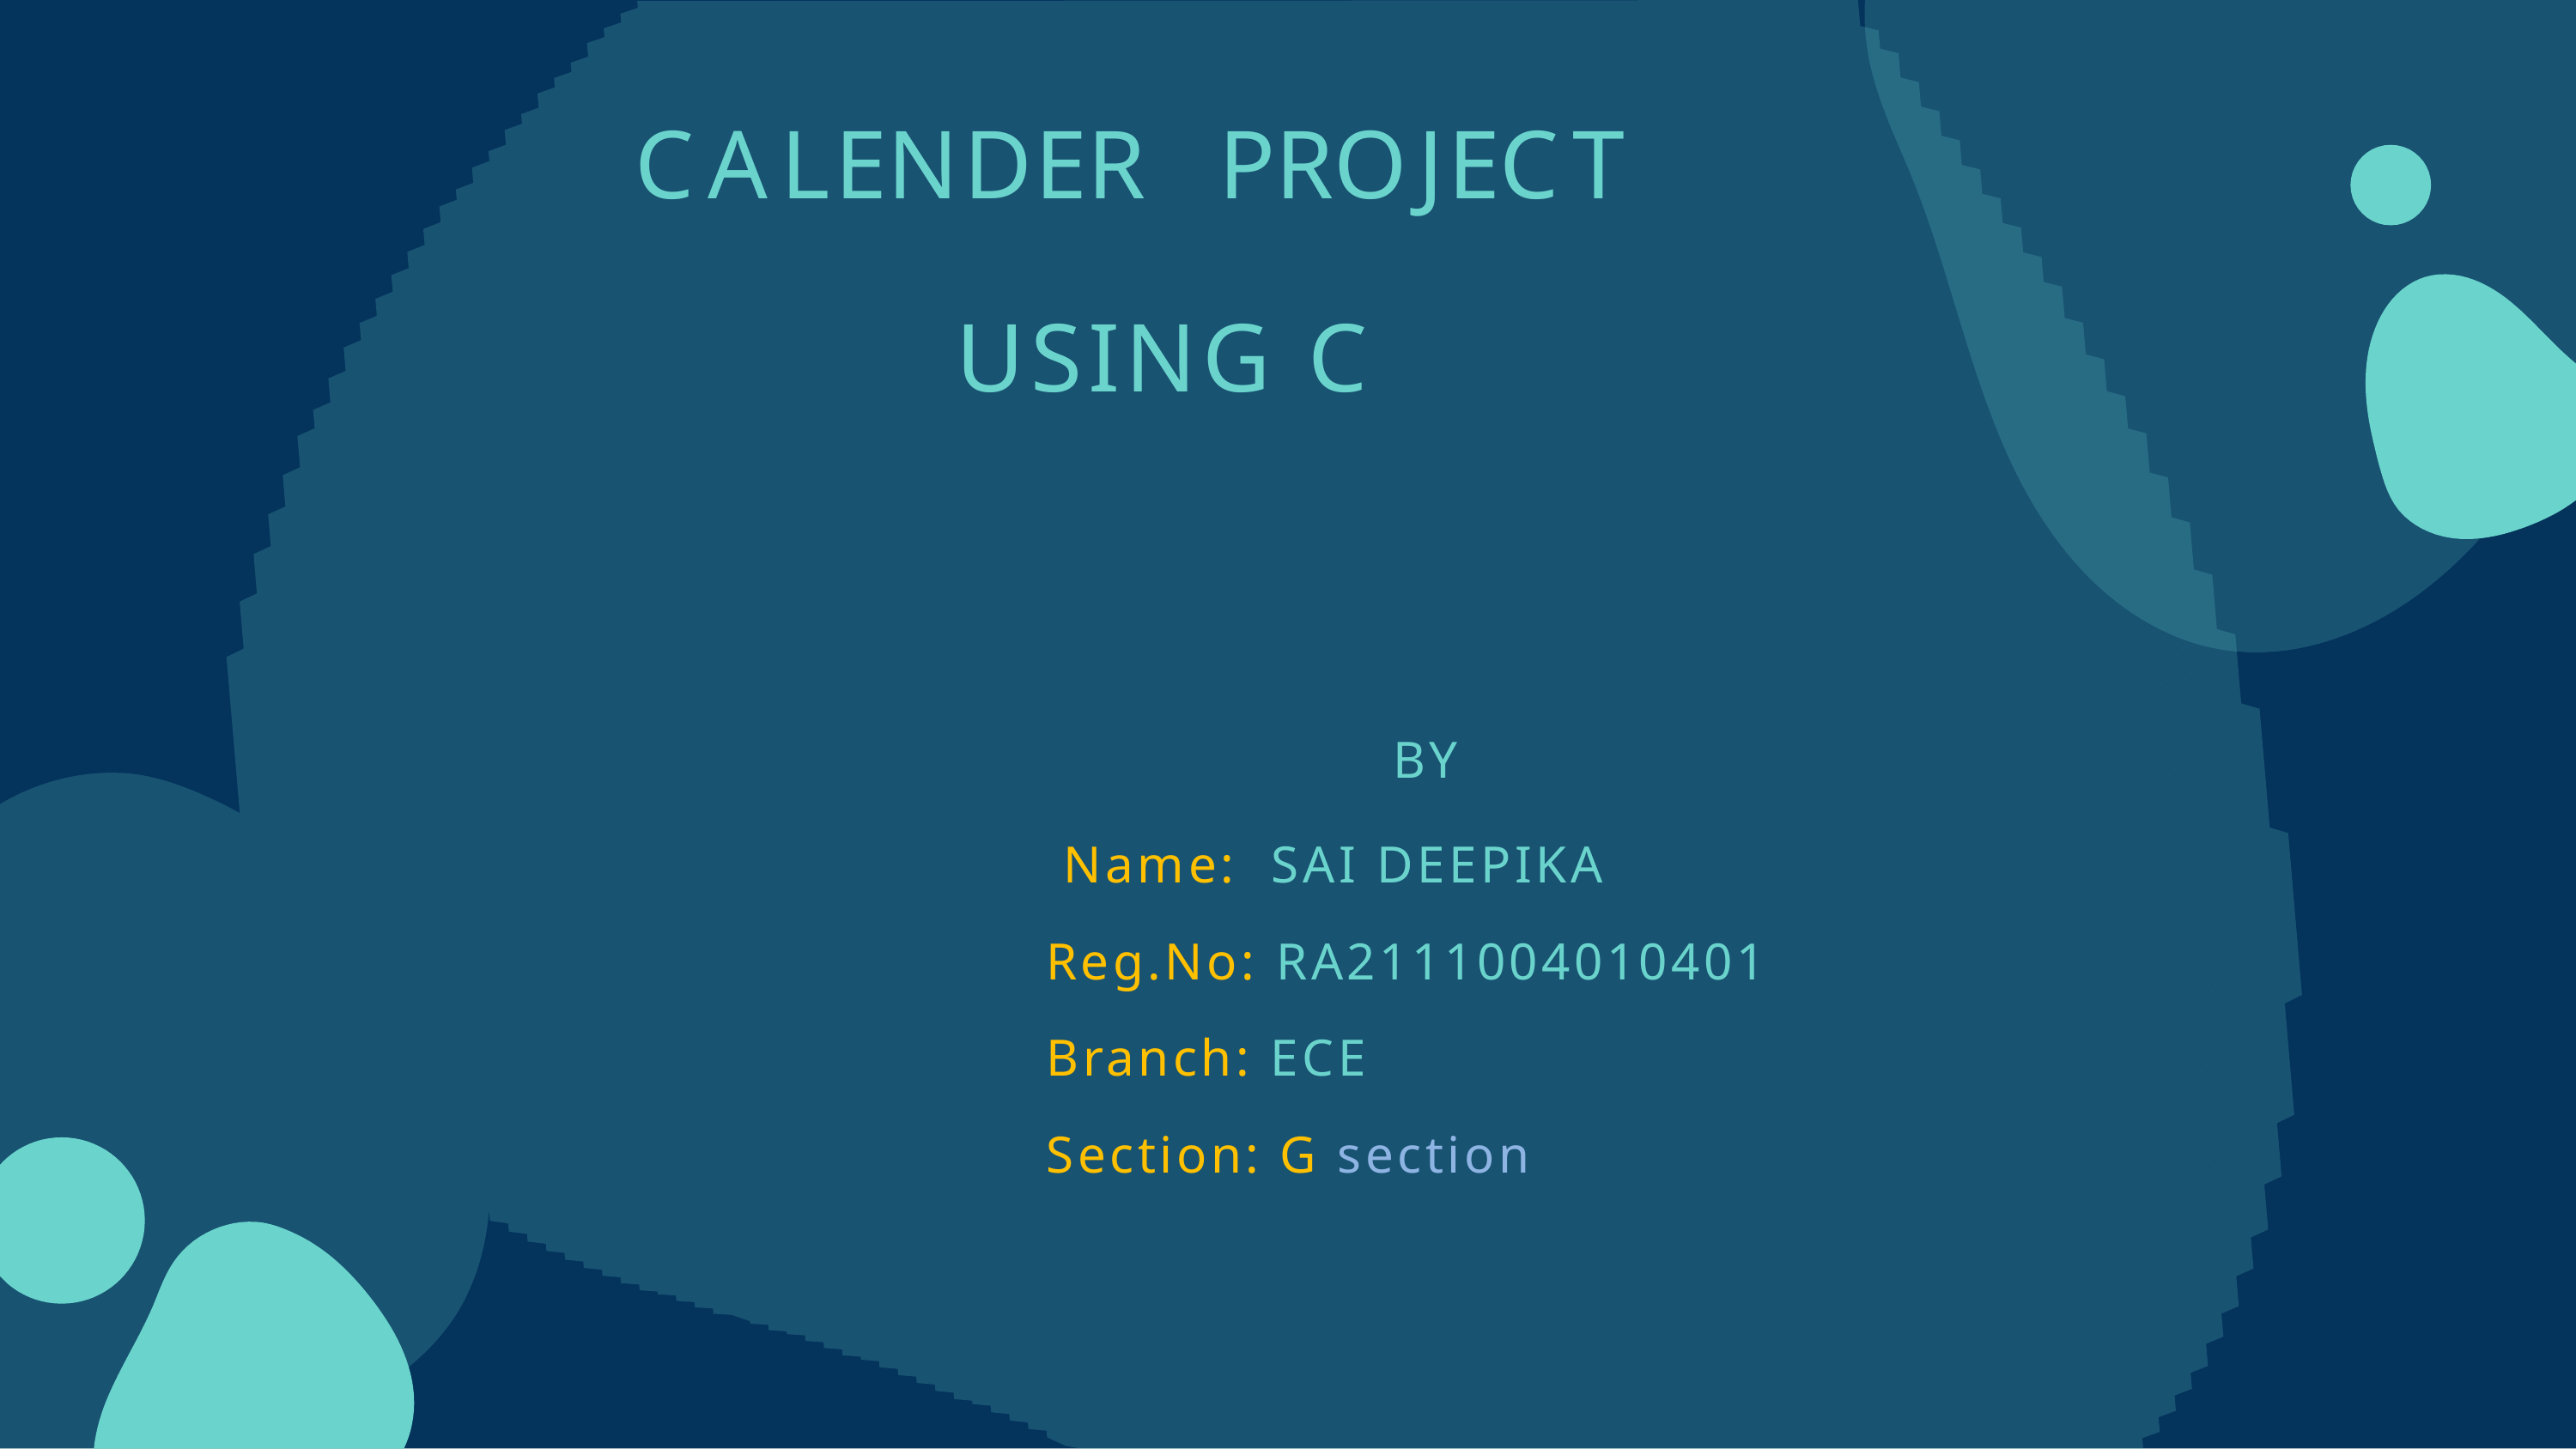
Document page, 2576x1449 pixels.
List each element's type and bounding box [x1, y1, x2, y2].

text_box [0, 0, 2576, 1449]
